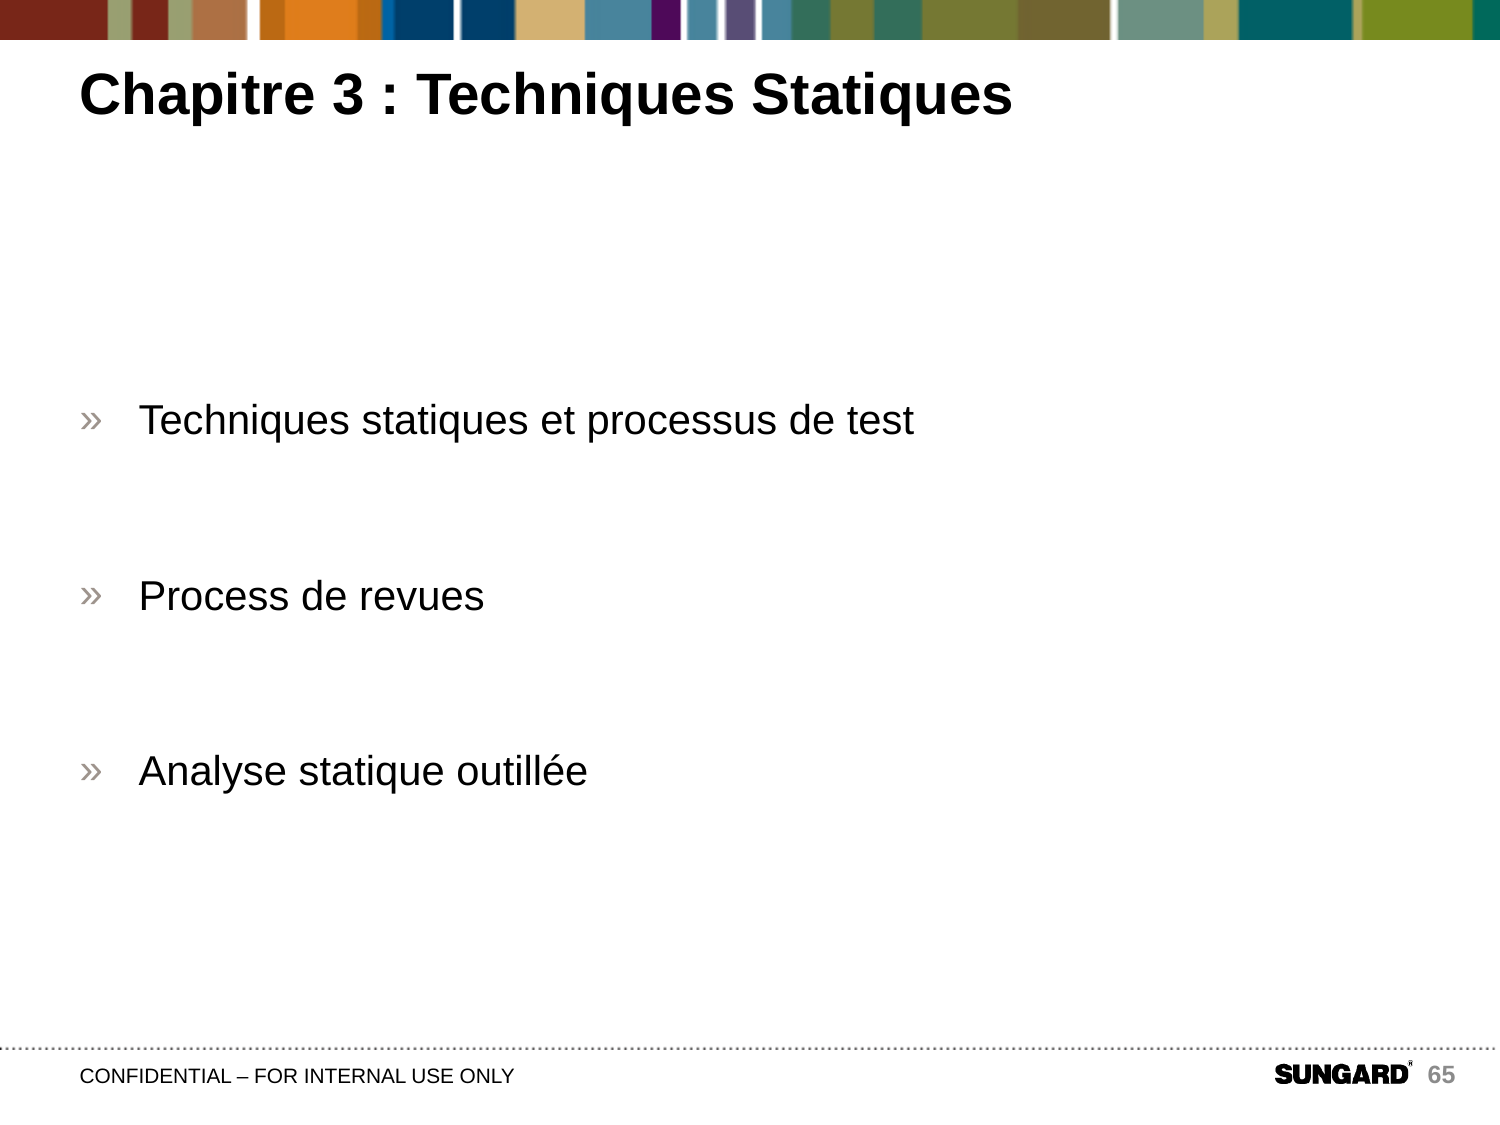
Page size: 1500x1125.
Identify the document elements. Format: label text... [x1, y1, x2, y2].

picture [1275, 1060, 1396, 1084]
text_box 65 [1396, 1058, 1456, 1088]
title Chapitre 3 : Techniques Statiques [79, 55, 1456, 146]
picture [0, 0, 1500, 40]
list Techniques statiques et processus de test Process de revues Analyse statique outillée [79, 165, 1456, 1022]
picture [0, 1043, 1500, 1050]
